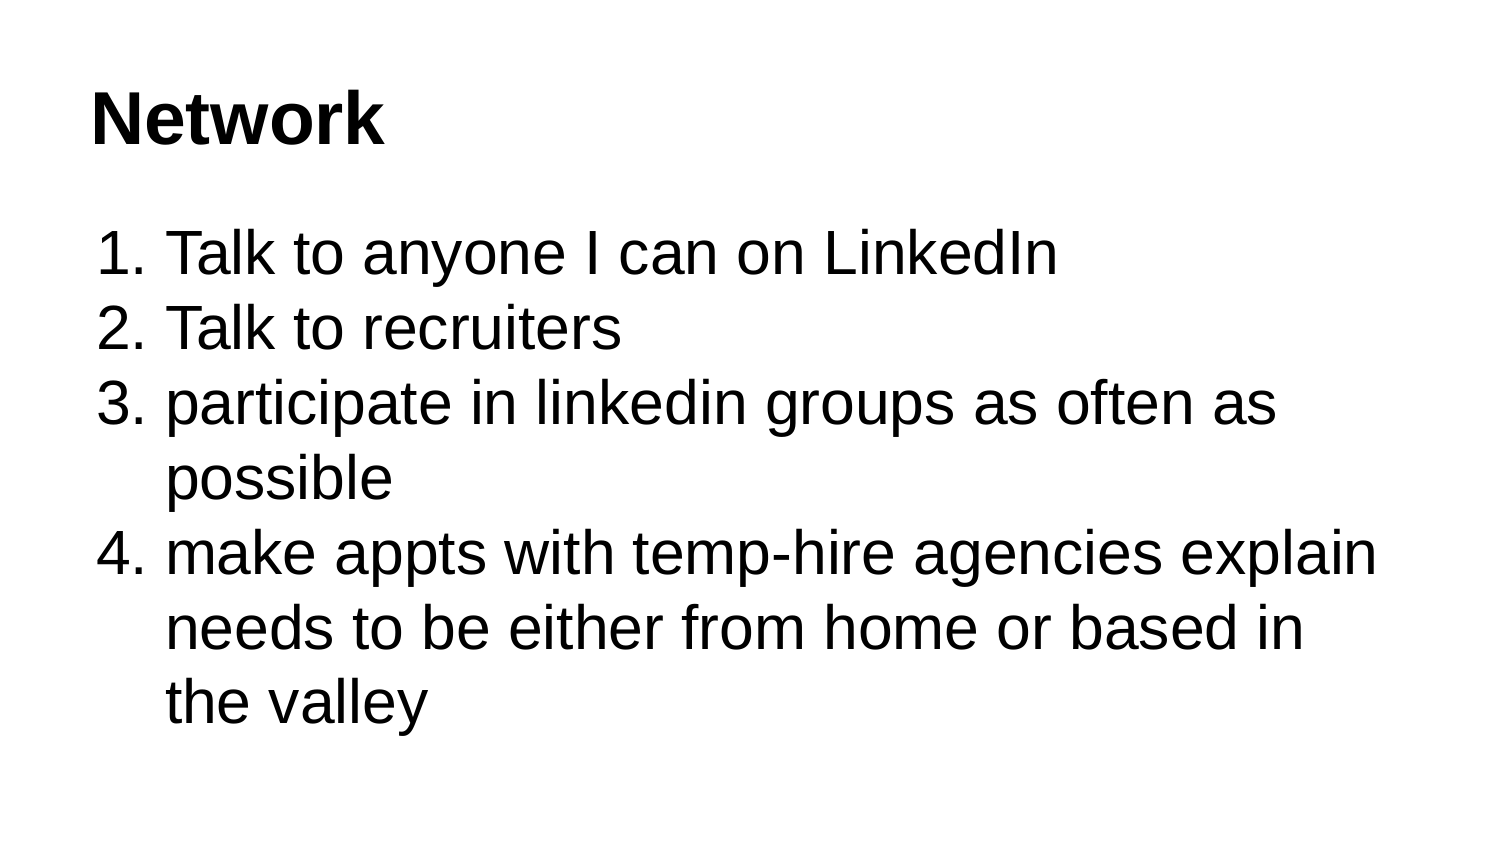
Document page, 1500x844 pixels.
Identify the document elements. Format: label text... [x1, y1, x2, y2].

title Network [75, 33, 1425, 175]
list Talk to anyone I can on LinkedIn Talk to recruiters participate in linkedin groups as often as possible make appts with temp-hire agencies explain needs to be either from home or based in the valley [75, 196, 1425, 808]
